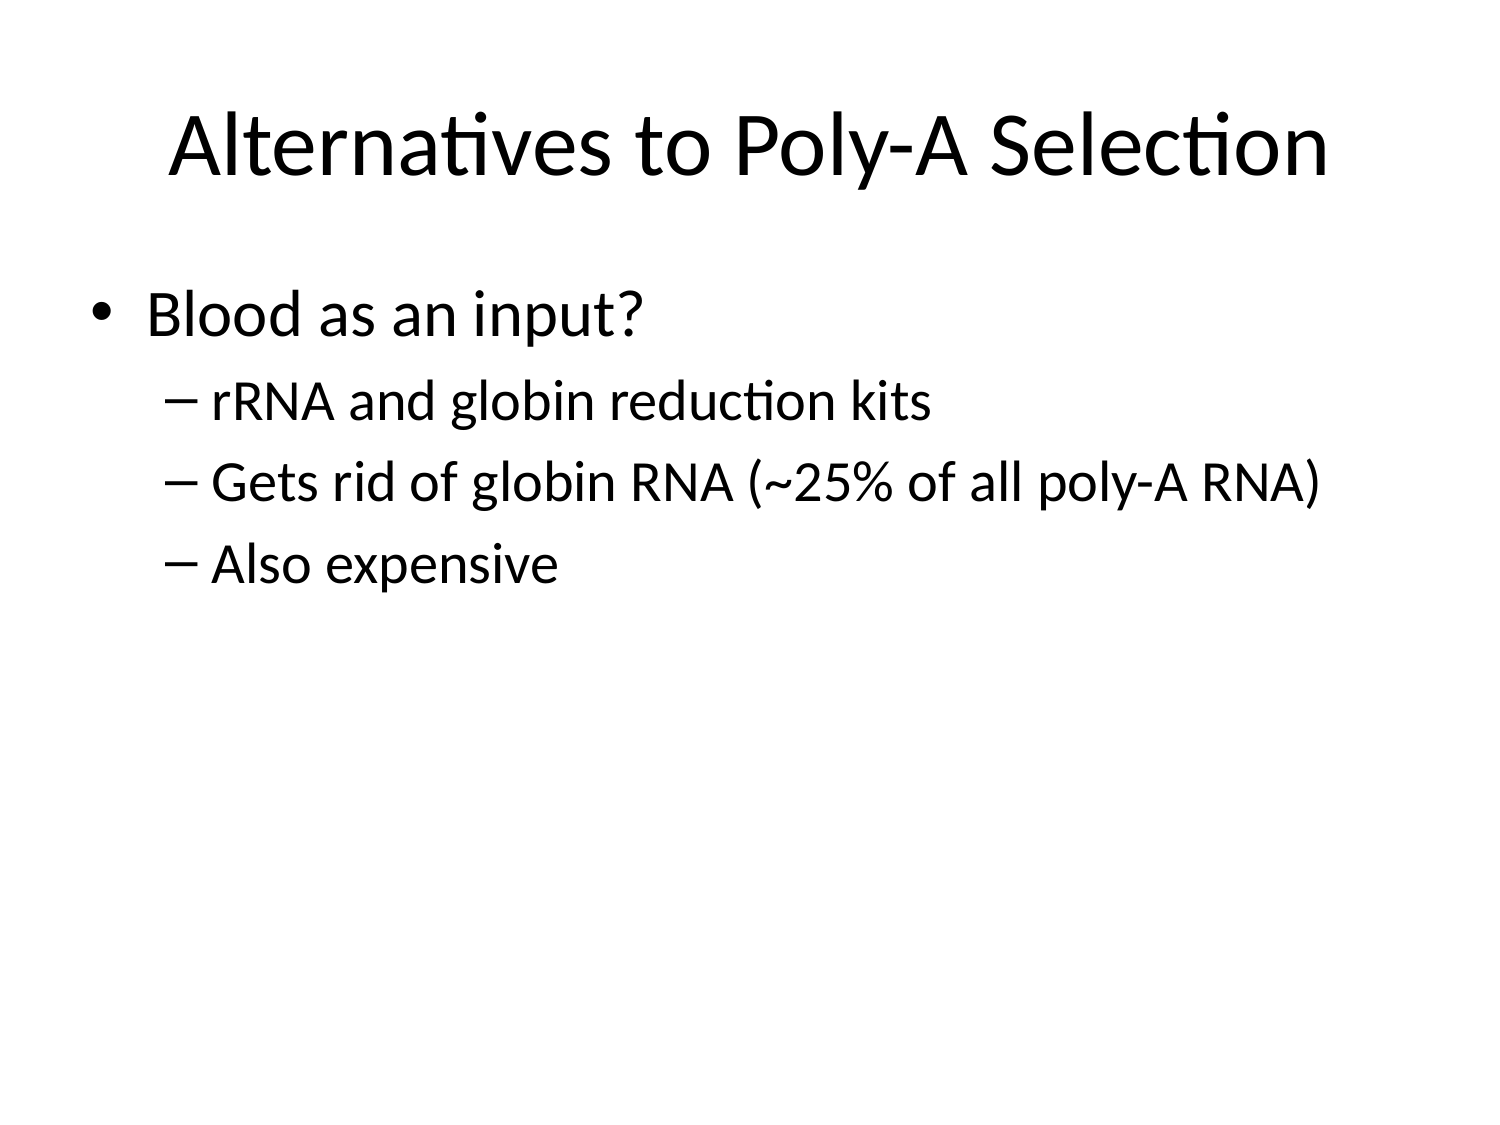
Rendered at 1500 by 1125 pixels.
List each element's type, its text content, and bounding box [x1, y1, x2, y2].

title Alternatives to Poly-A Selection [75, 45, 1425, 233]
list Blood as an input? rRNA and globin reduction kits Gets rid of globin RNA (~25% of all poly-A RNA) Also expensive [75, 262, 1425, 1005]
